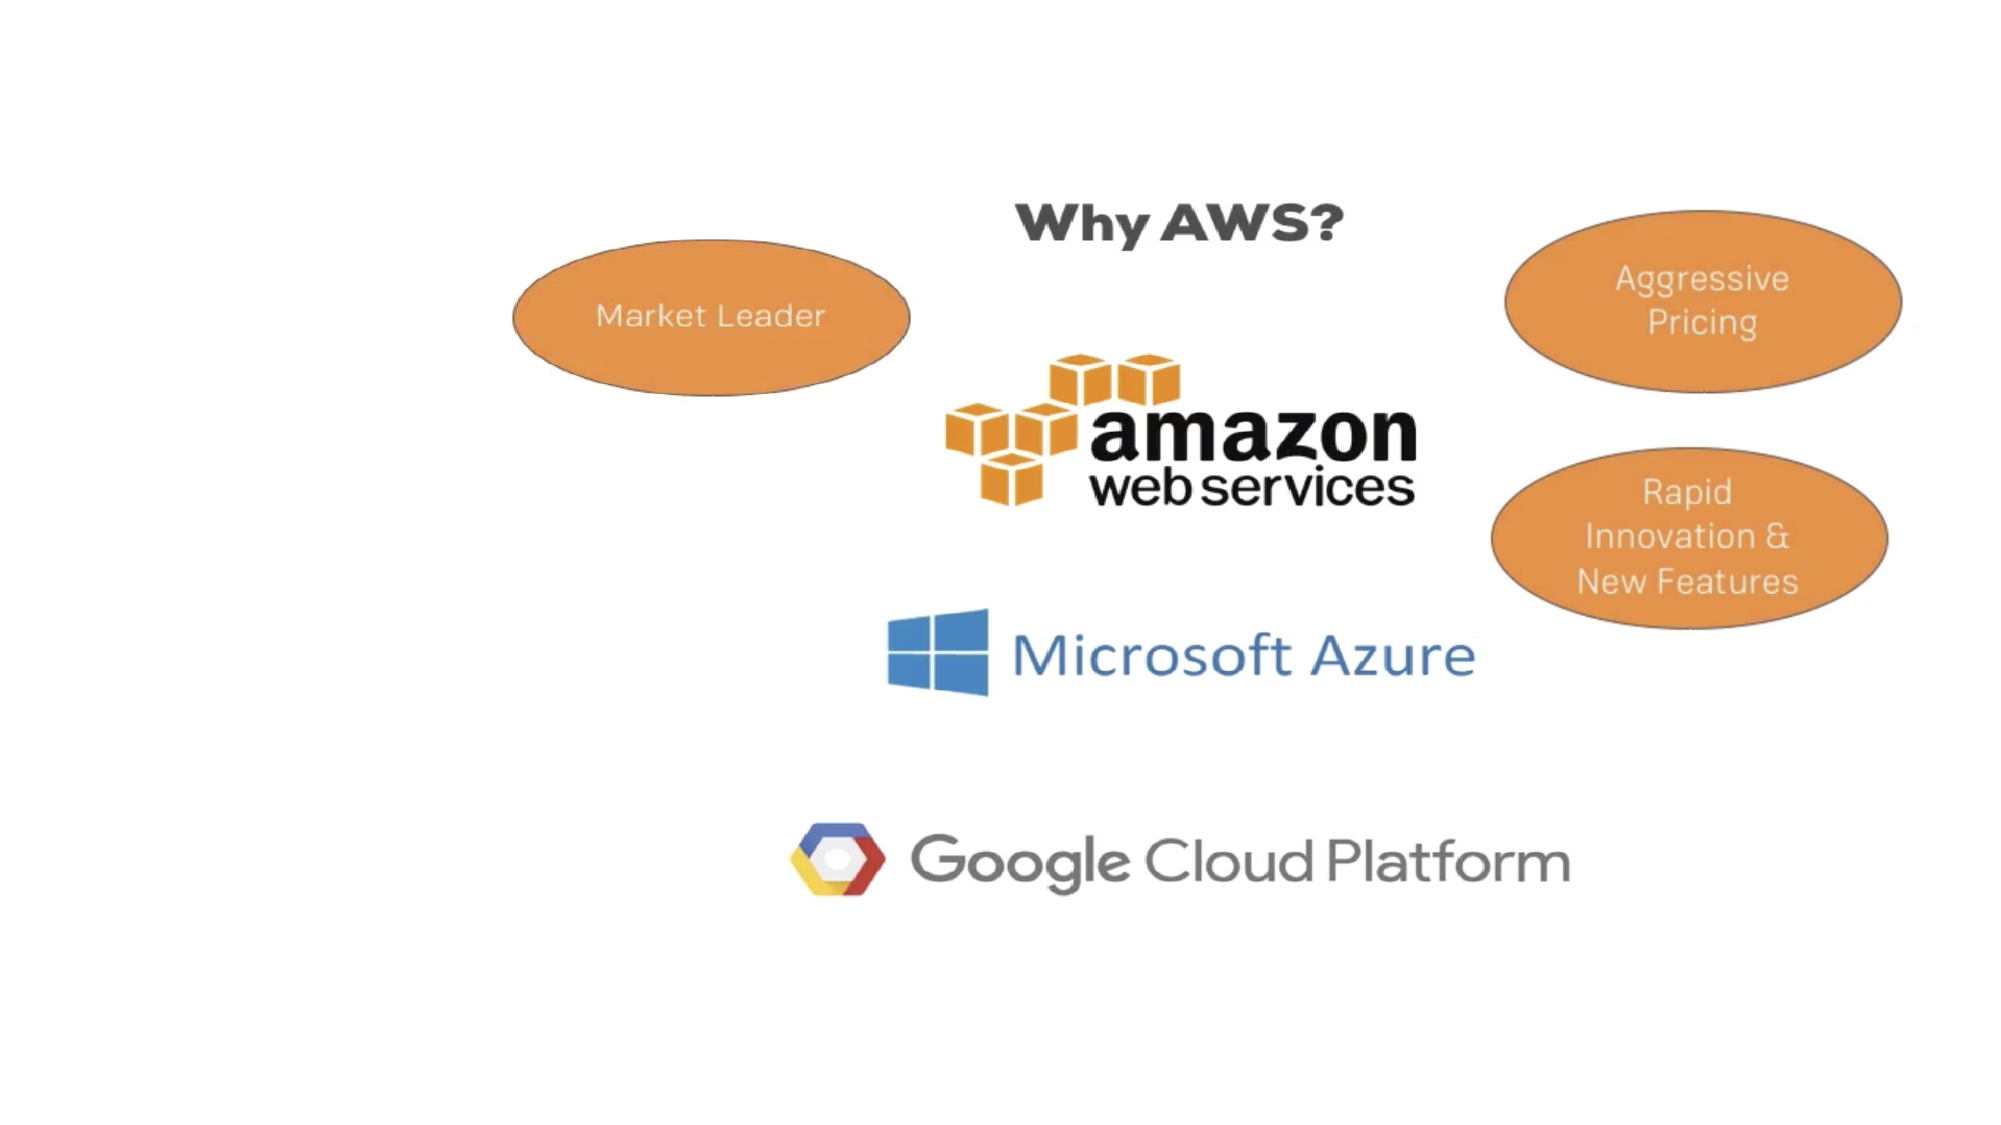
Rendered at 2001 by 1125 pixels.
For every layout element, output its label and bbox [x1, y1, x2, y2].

picture [347, 135, 2000, 1006]
